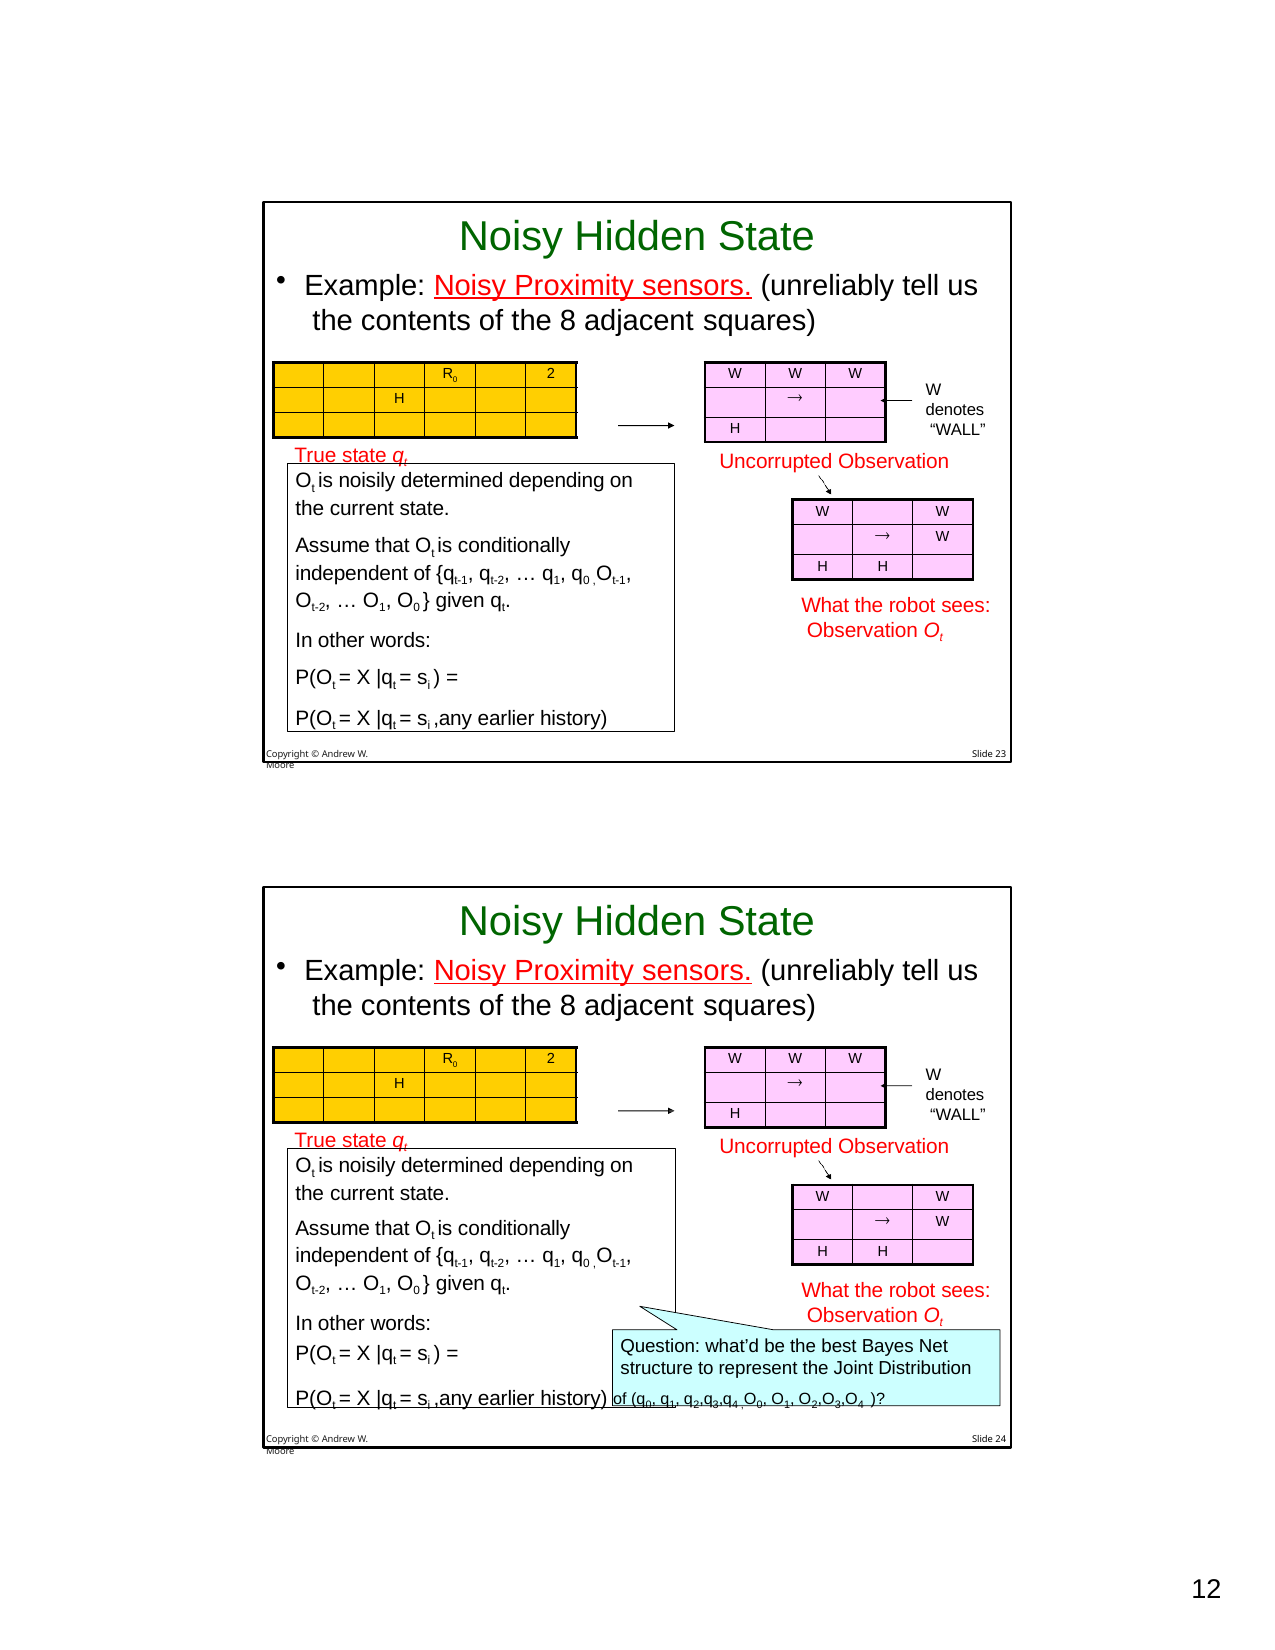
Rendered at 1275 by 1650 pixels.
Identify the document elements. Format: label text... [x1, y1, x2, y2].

slide_number 26 [1187, 1571, 1226, 1650]
text_box Noisy Hidden State Example: Noisy Proximity sensors. (unreliably tell us the contents of the 8 adjacent squares) [274, 195, 984, 201]
text_box Copyright © Andrew W. Moore [264, 763, 397, 771]
text_box [263, 201, 1012, 763]
text_box Copyright © Andrew W. Moore [264, 1448, 397, 1457]
text_box [263, 887, 1012, 1448]
text_box Noisy Hidden State Example: Noisy Proximity sensors. (unreliably tell us the contents of the 8 adjacent squares) [274, 880, 984, 887]
